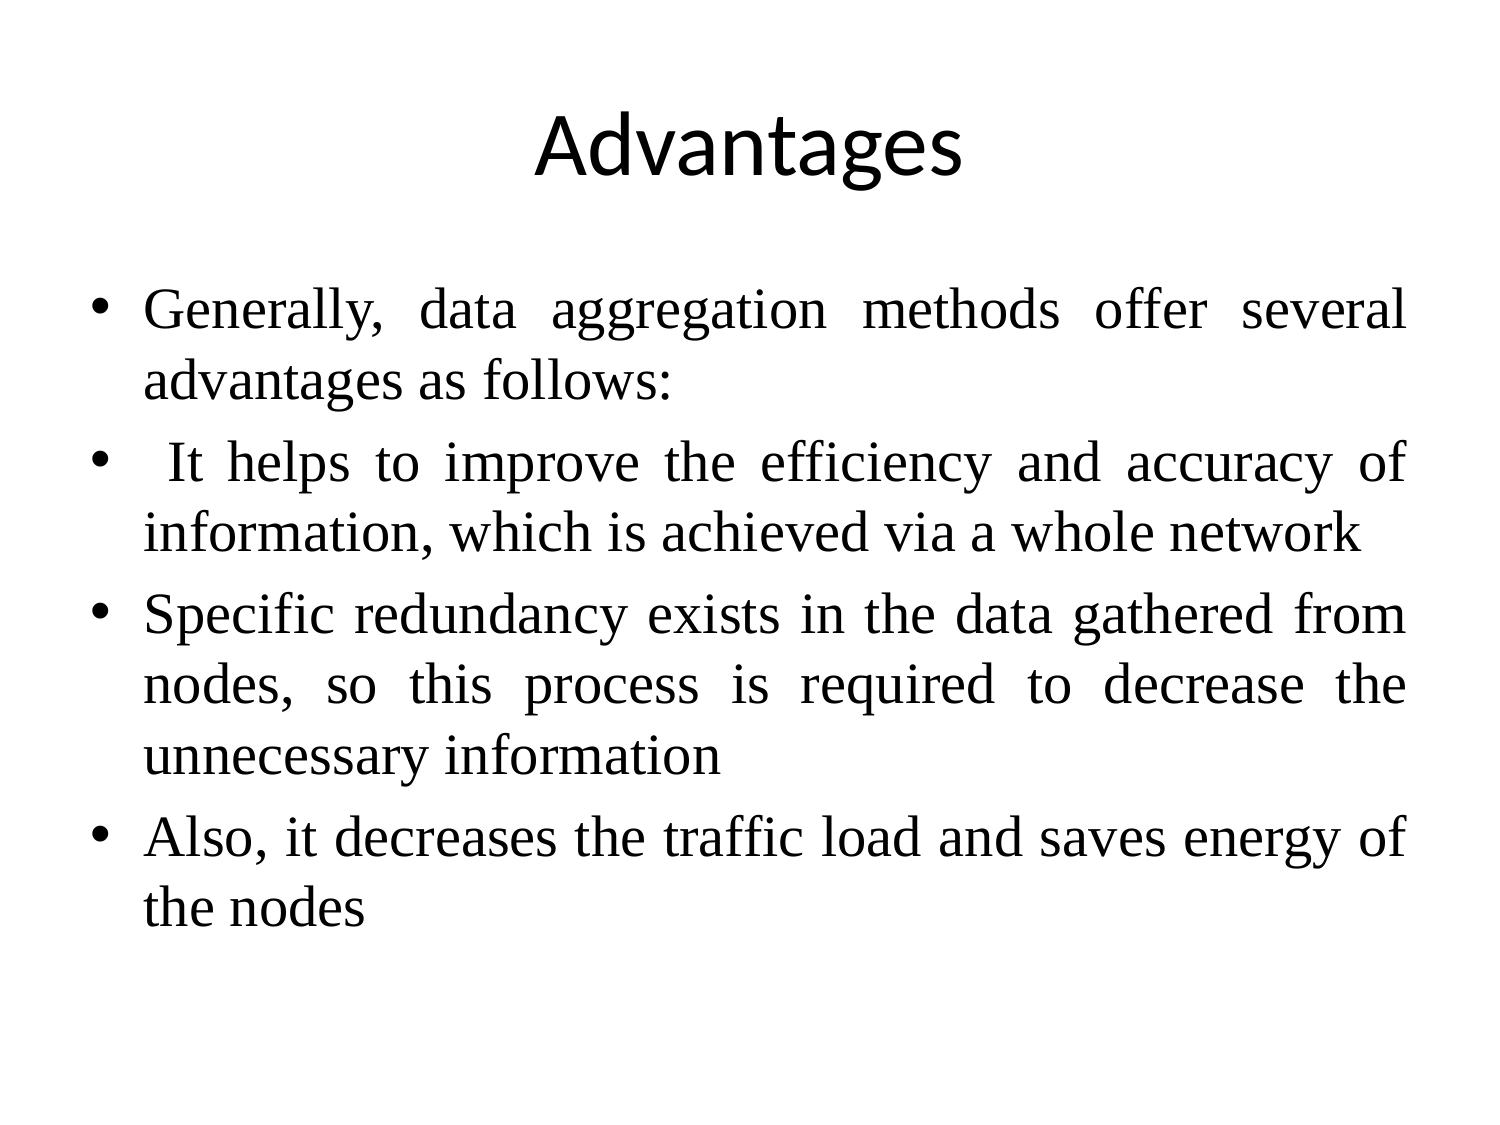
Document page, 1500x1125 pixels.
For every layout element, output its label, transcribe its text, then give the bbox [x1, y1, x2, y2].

title Advantages [75, 45, 1425, 233]
list Generally, data aggregation methods offer several advantages as follows: It helps to improve the efficiency and accuracy of information, which is achieved via a whole network Specific redundancy exists in the data gathered from nodes, so this process is required to decrease the unnecessary information Also, it decreases the traffic load and saves energy of the nodes [75, 262, 1425, 1005]
